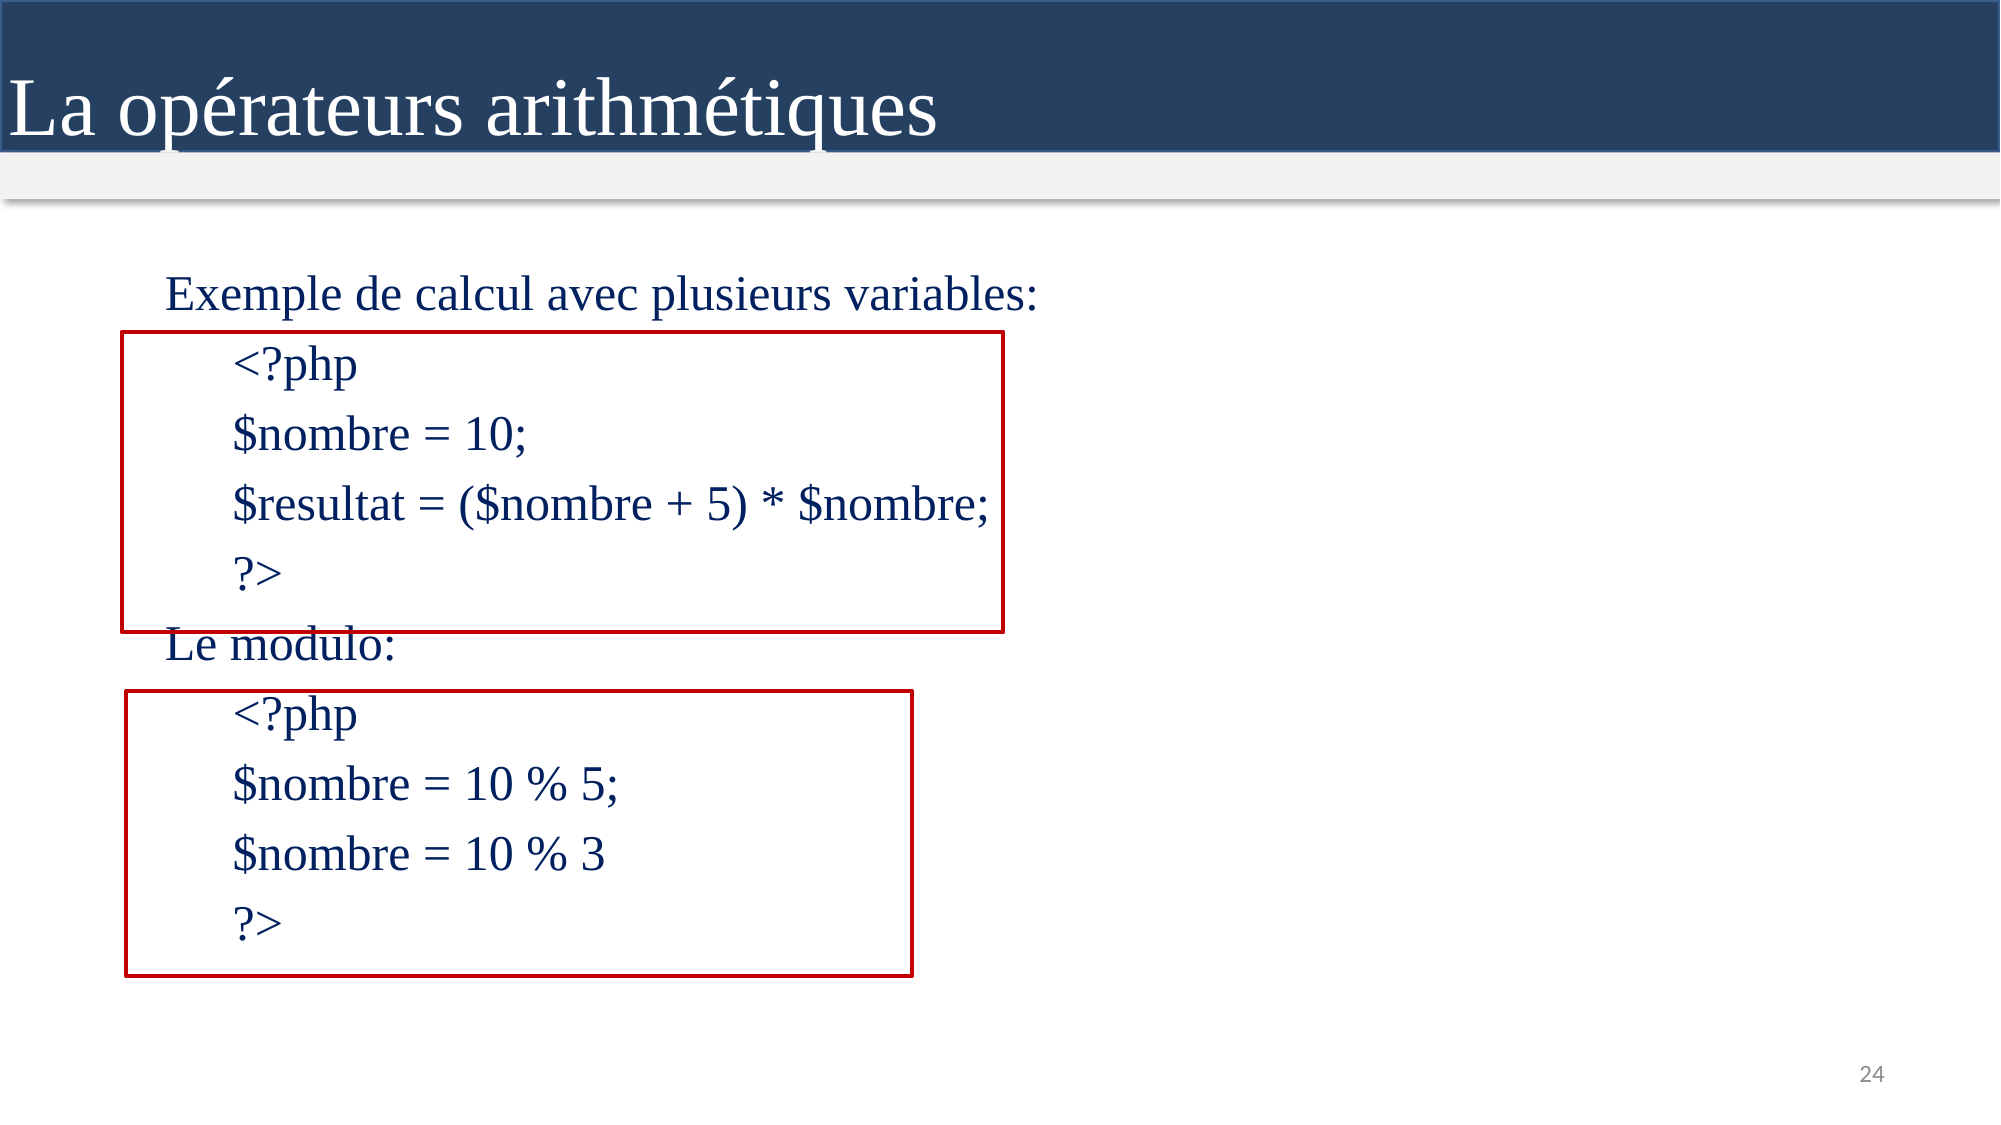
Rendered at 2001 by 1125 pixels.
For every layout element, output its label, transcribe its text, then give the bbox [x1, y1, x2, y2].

text_box [0, 150, 2000, 201]
text_box [120, 330, 1005, 634]
text_box [124, 689, 914, 978]
list Exemple de calcul avec plusieurs variables: <?php $nombre = 10; $resultat = ($nombre + 5) * $nombre; ?> Le modulo: <?php $nombre = 10 % 5; $nombre = 10 % 3 ?> [149, 253, 1874, 1125]
text_box [0, 0, 2000, 150]
slide_number 24 [1433, 1042, 1900, 1103]
text_box La opérateurs arithmétiques [0, 44, 1088, 150]
